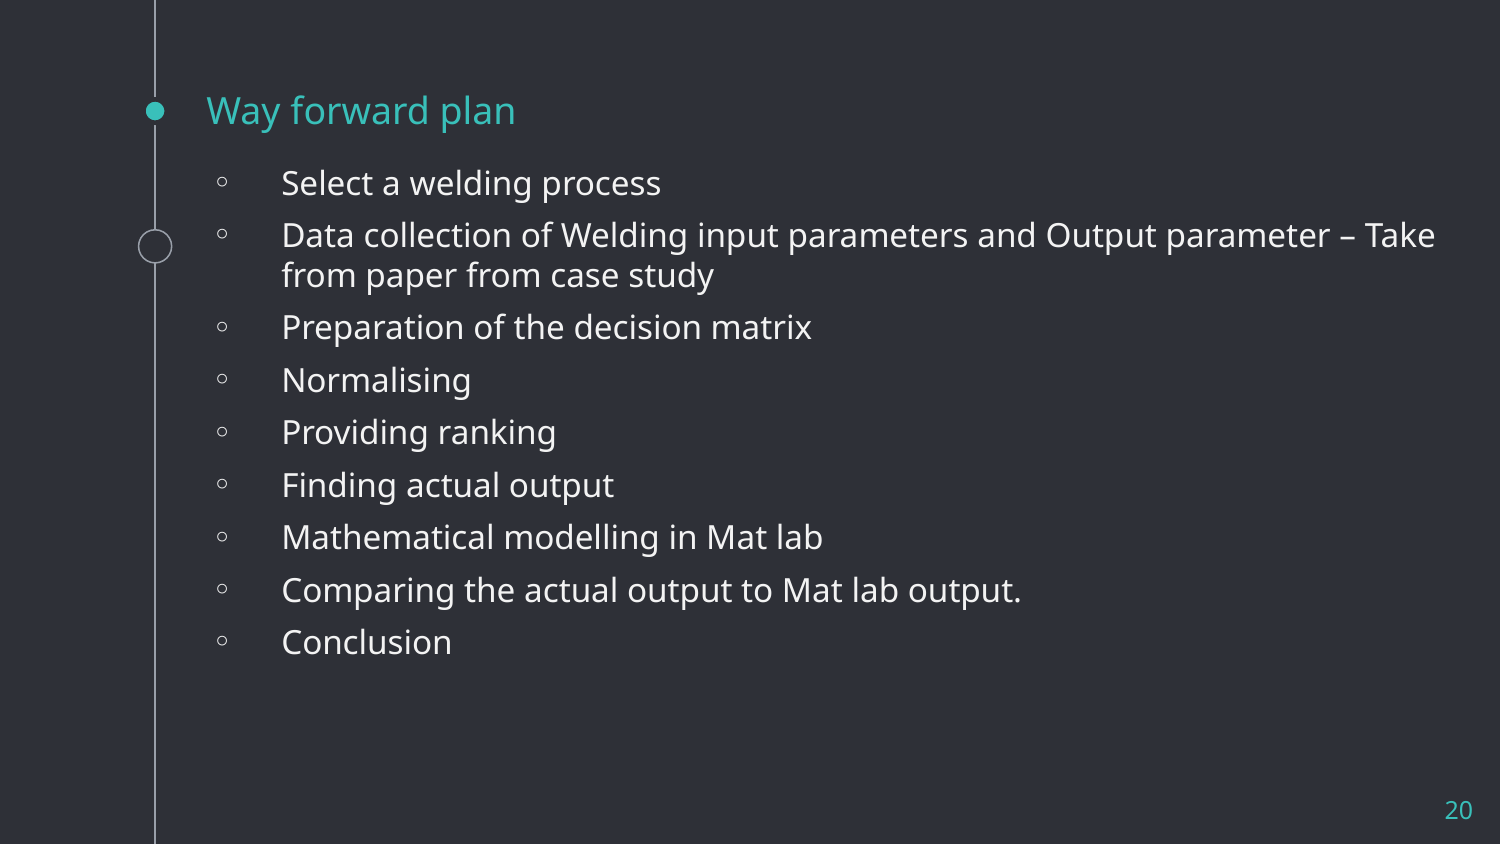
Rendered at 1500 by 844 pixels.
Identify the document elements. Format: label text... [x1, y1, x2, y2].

slide_number 20 [1398, 779, 1489, 832]
title Way forward plan [191, 90, 1317, 146]
list Select a welding process Data collection of Welding input parameters and Output parameter – Take from paper from case study Preparation of the decision matrix Normalising Providing ranking Finding actual output Mathematical modelling in Mat lab Comparing the actual output to Mat lab output. Conclusion [191, 146, 1459, 807]
